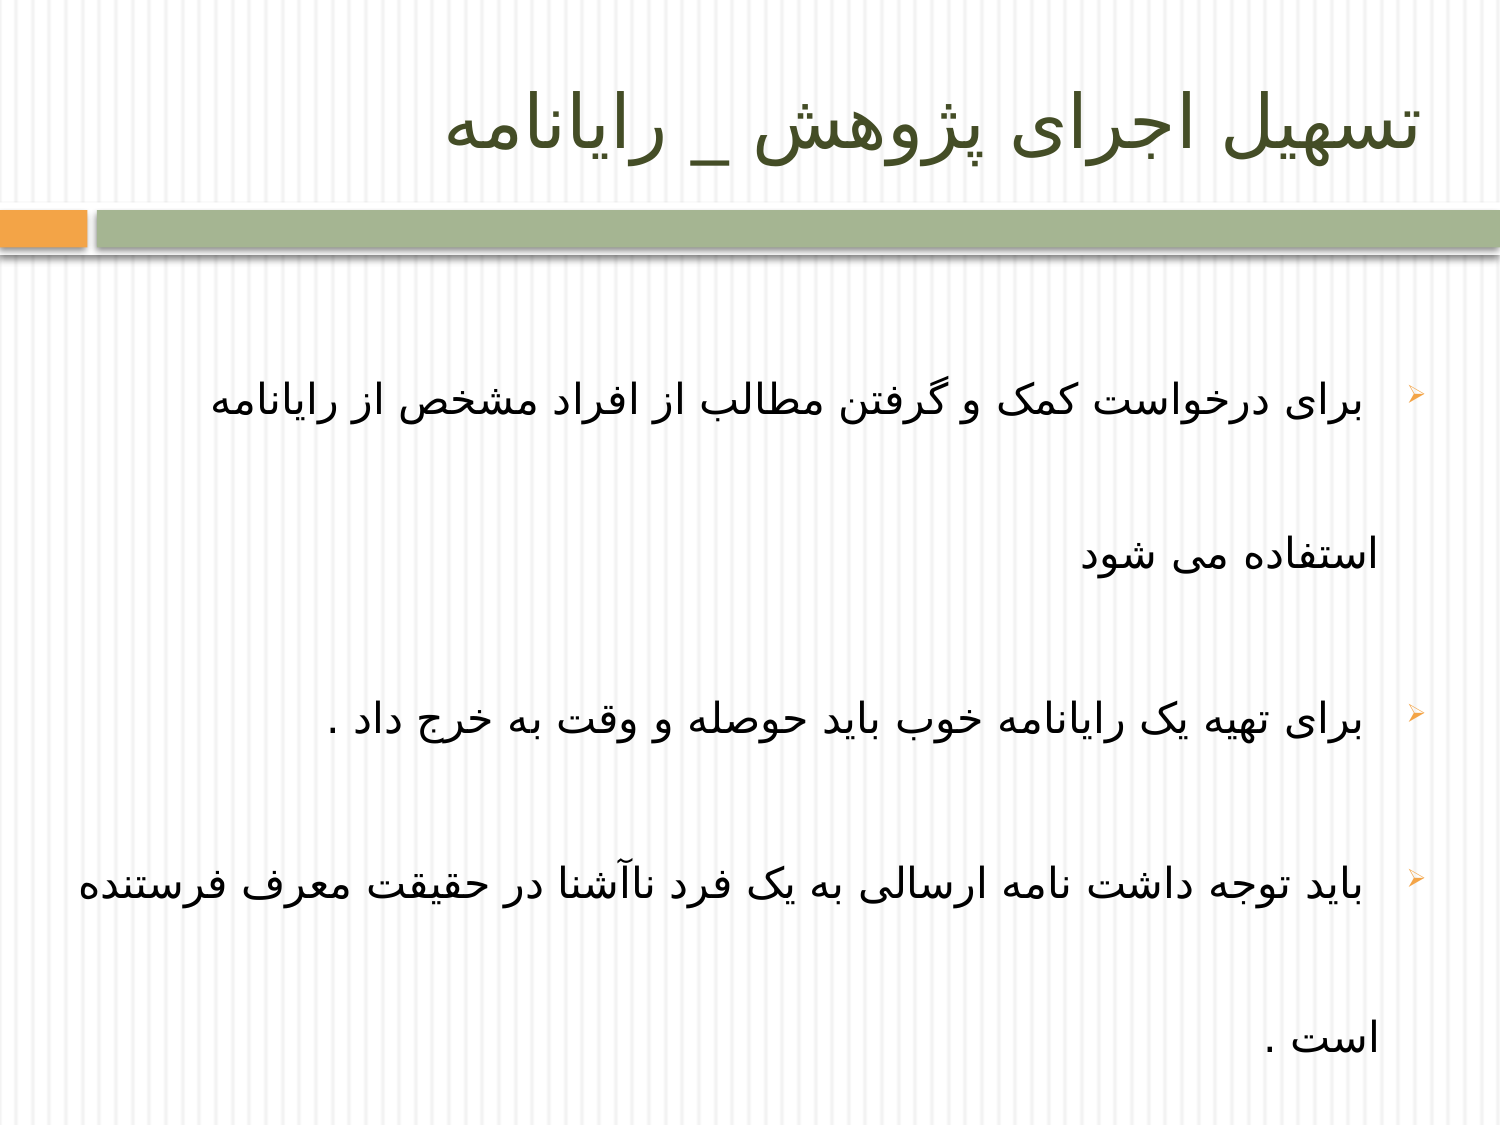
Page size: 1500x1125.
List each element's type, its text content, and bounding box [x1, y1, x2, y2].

title تسهیل اجرای پژوهش _ رایانامه [100, 37, 1438, 200]
list برای درخواست کمک و گرفتن مطالب از افراد مشخص از رایانامه استفاده می شود برای تهیه یک رایانامه خوب باید حوصله و وقت به خرج داد . باید توجه داشت نامه ارسالی به یک فرد ناآشنا در حقیقت معرف فرستنده است . [50, 262, 1438, 1075]
